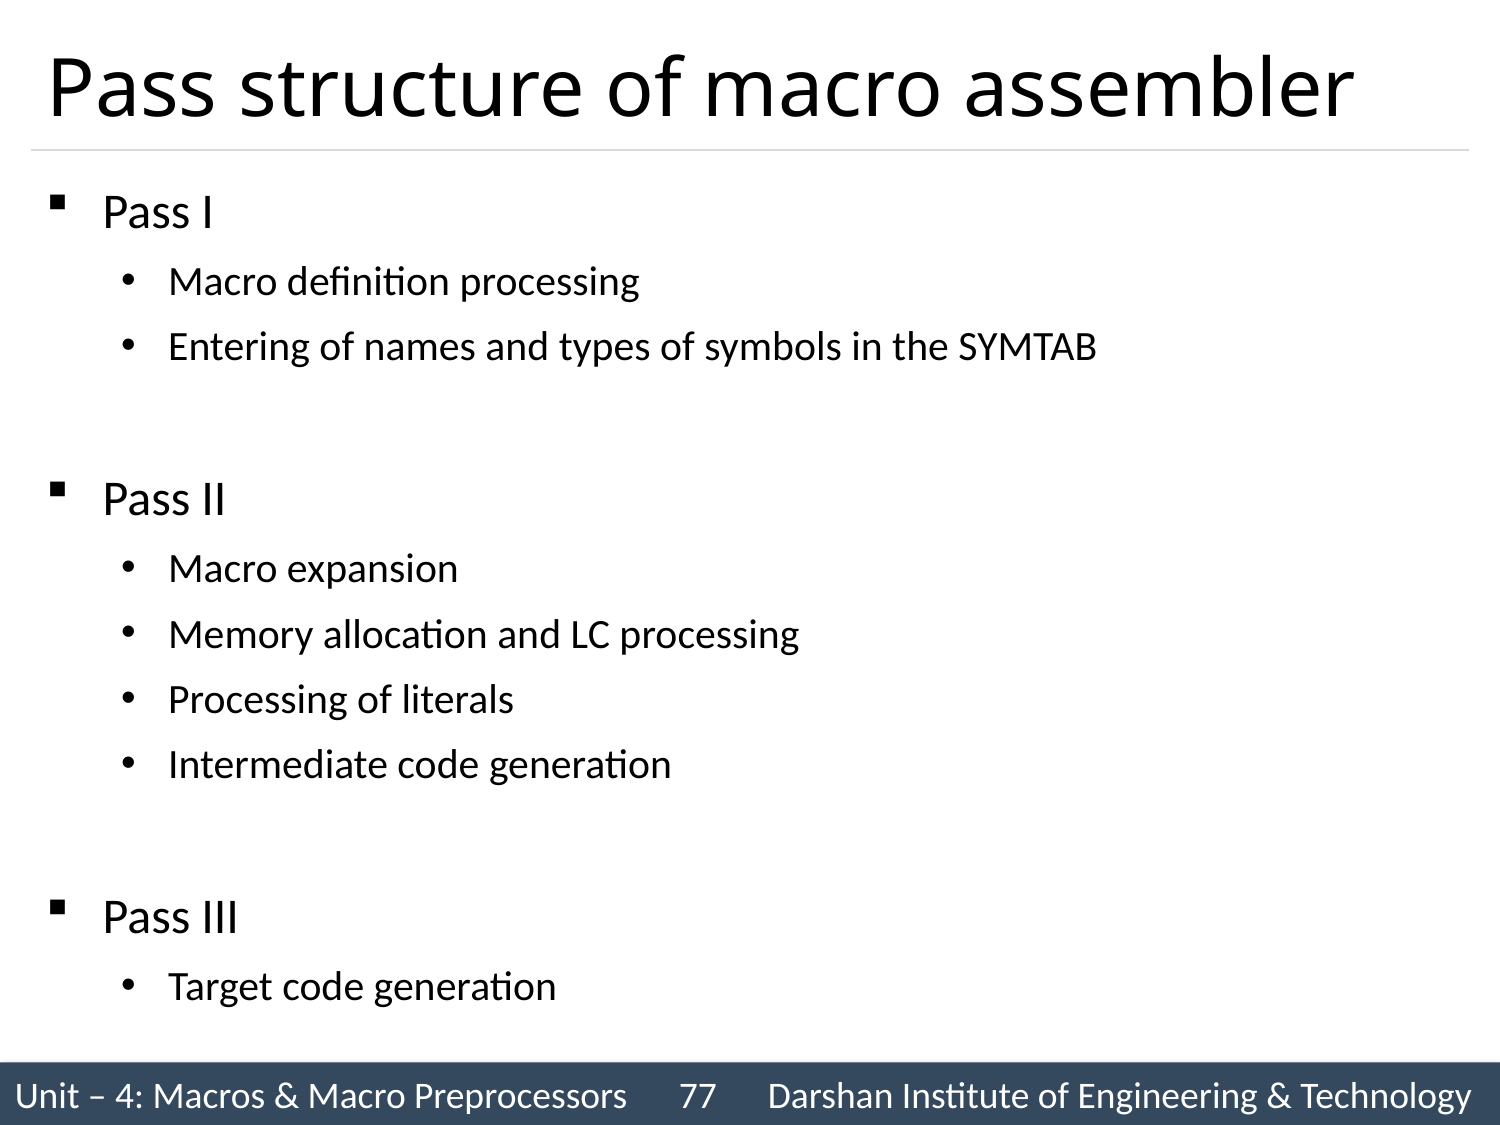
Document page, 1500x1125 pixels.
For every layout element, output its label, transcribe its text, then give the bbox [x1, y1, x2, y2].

title Pass structure of macro assembler [31, 17, 1469, 150]
list Pass I Macro definition processing Entering of names and types of symbols in the SYMTAB Pass II Macro expansion Memory allocation and LC processing Processing of literals Intermediate code generation Pass III Target code generation [31, 162, 1469, 1038]
